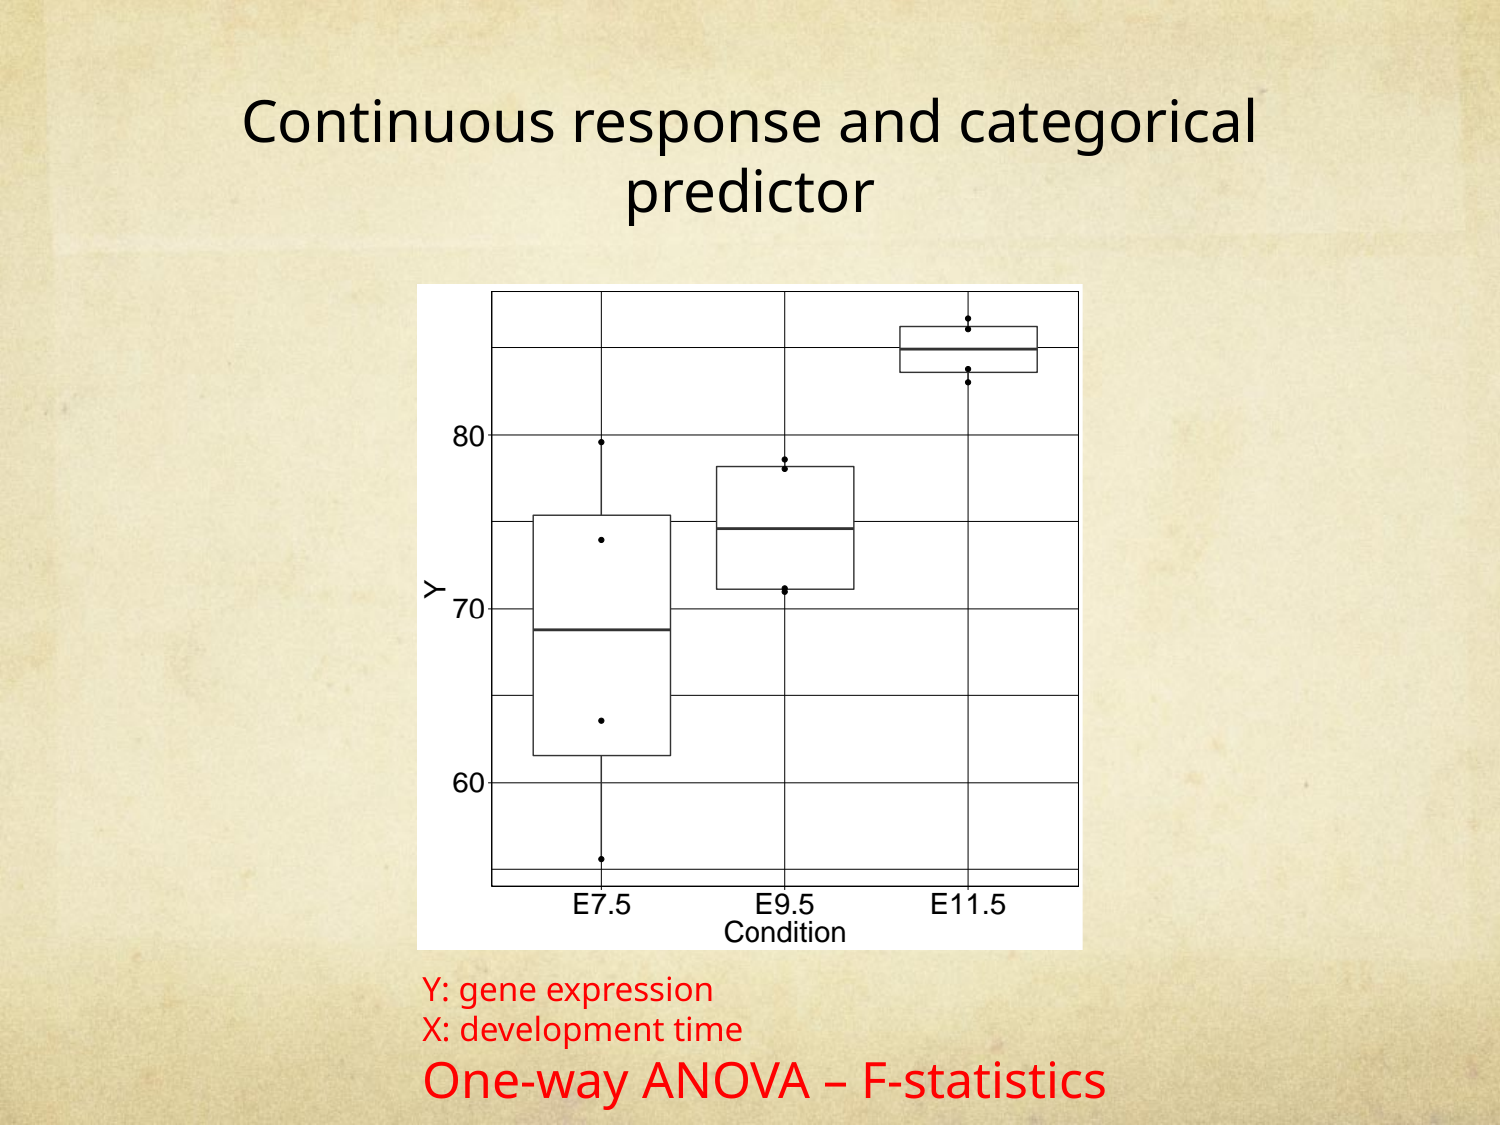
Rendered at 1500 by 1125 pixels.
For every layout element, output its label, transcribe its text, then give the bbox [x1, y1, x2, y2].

title Continuous response and categorical predictor [150, 82, 1350, 225]
picture [0, 0, 1500, 1125]
text_box Y: gene expression X: development time One-way ANOVA – F-statistics [407, 970, 1123, 1116]
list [149, 284, 1351, 951]
